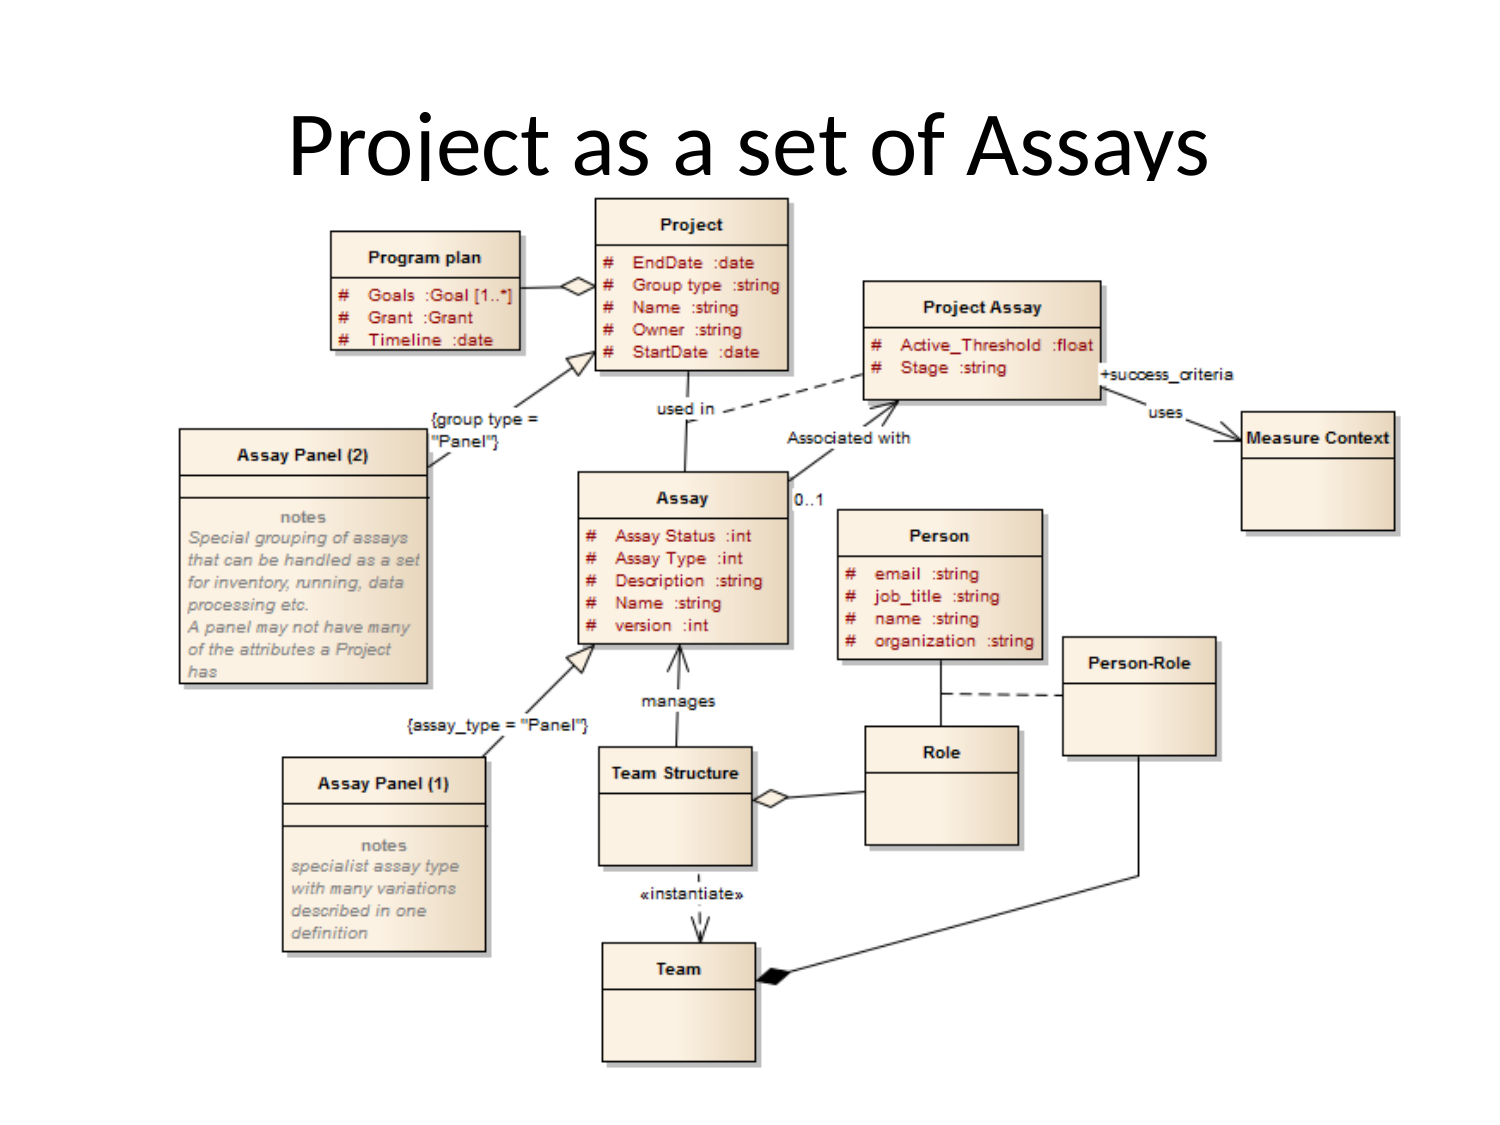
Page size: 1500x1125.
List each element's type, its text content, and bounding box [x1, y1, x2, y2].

picture [162, 181, 1413, 1080]
title Project as a set of Assays [75, 45, 1425, 233]
